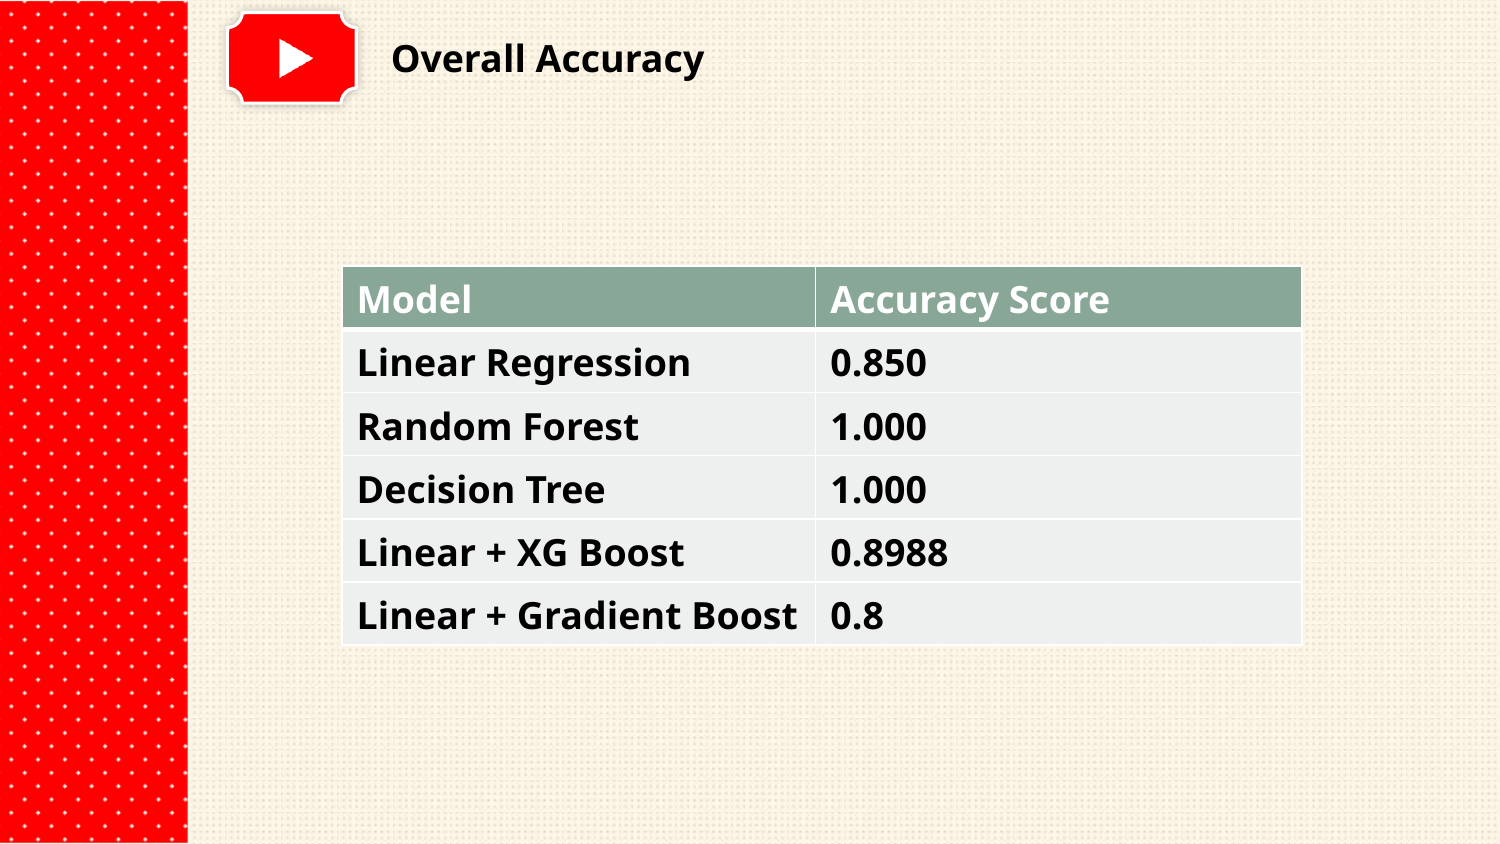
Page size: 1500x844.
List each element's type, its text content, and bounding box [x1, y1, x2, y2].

table_cell 1.000 [816, 456, 1301, 518]
text_box Overall Accuracy [375, 27, 1093, 88]
picture [0, 0, 189, 844]
table_cell Linear + Gradient Boost [343, 583, 815, 644]
table_cell Decision Tree [343, 456, 815, 518]
table_header Model [343, 267, 815, 327]
table_cell 0.8 [816, 583, 1301, 644]
table_header Accuracy Score [816, 267, 1301, 327]
table_cell Linear + XG Boost [343, 520, 815, 581]
table_cell 0.8988 [816, 520, 1301, 581]
table_cell Linear Regression [343, 332, 815, 392]
table_cell 1.000 [816, 393, 1301, 455]
table_cell 0.850 [816, 332, 1301, 392]
table_cell Random Forest [343, 393, 815, 455]
picture [226, 12, 357, 104]
